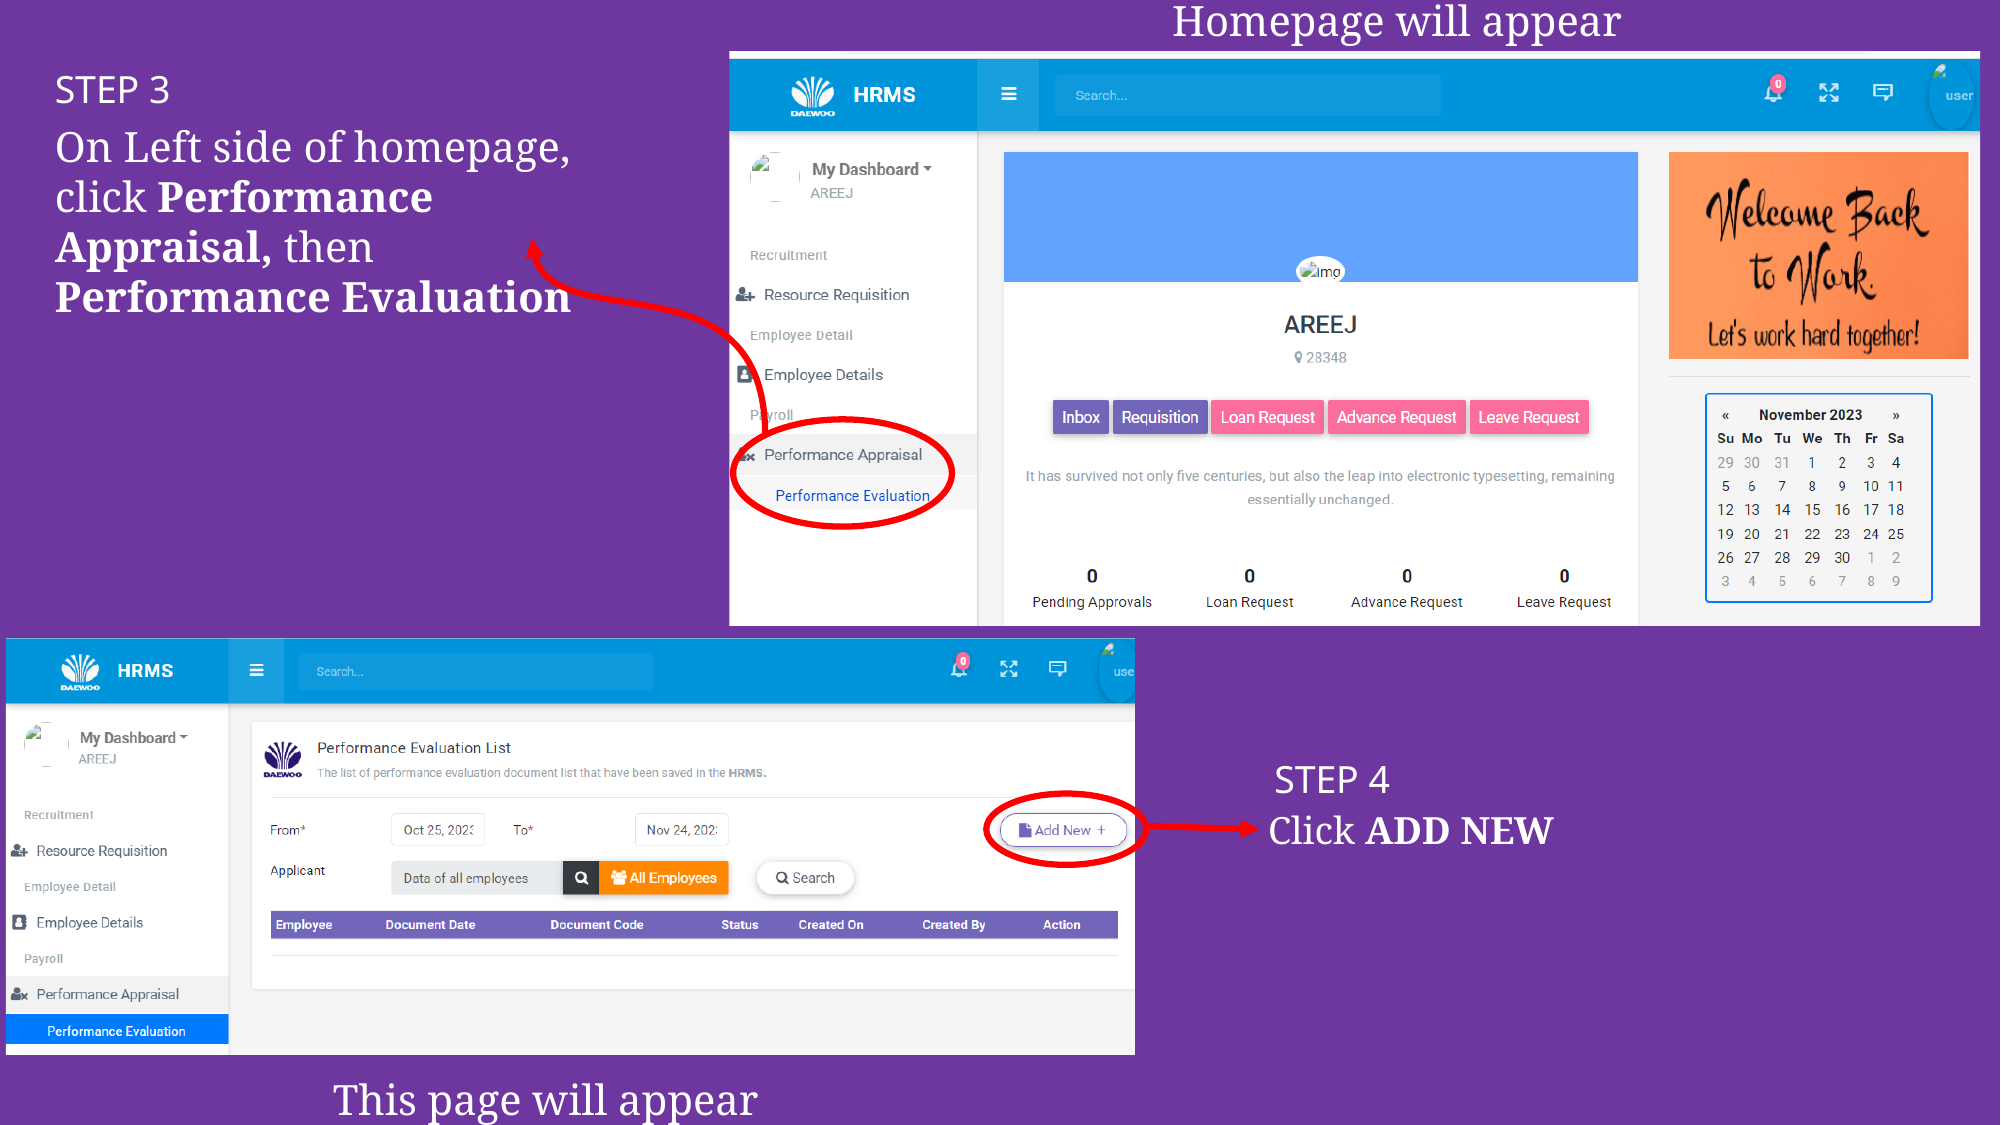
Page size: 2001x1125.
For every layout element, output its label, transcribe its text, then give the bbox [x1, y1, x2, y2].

picture [1934, 65, 1945, 77]
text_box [532, 238, 953, 527]
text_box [40, 58, 619, 331]
picture [1765, 75, 1785, 101]
picture [855, 88, 867, 101]
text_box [1253, 748, 1728, 861]
picture [816, 78, 821, 92]
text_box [5, 638, 1136, 1125]
picture [905, 88, 914, 95]
picture [813, 88, 833, 107]
picture [885, 88, 900, 101]
text_box Homepage will appear [1107, 0, 1687, 51]
picture [797, 82, 806, 91]
picture [792, 88, 810, 107]
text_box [986, 793, 1260, 865]
picture [729, 51, 1981, 626]
picture [1955, 94, 1967, 98]
picture [904, 95, 914, 101]
picture [792, 112, 821, 116]
picture [807, 77, 814, 93]
picture [871, 88, 882, 101]
